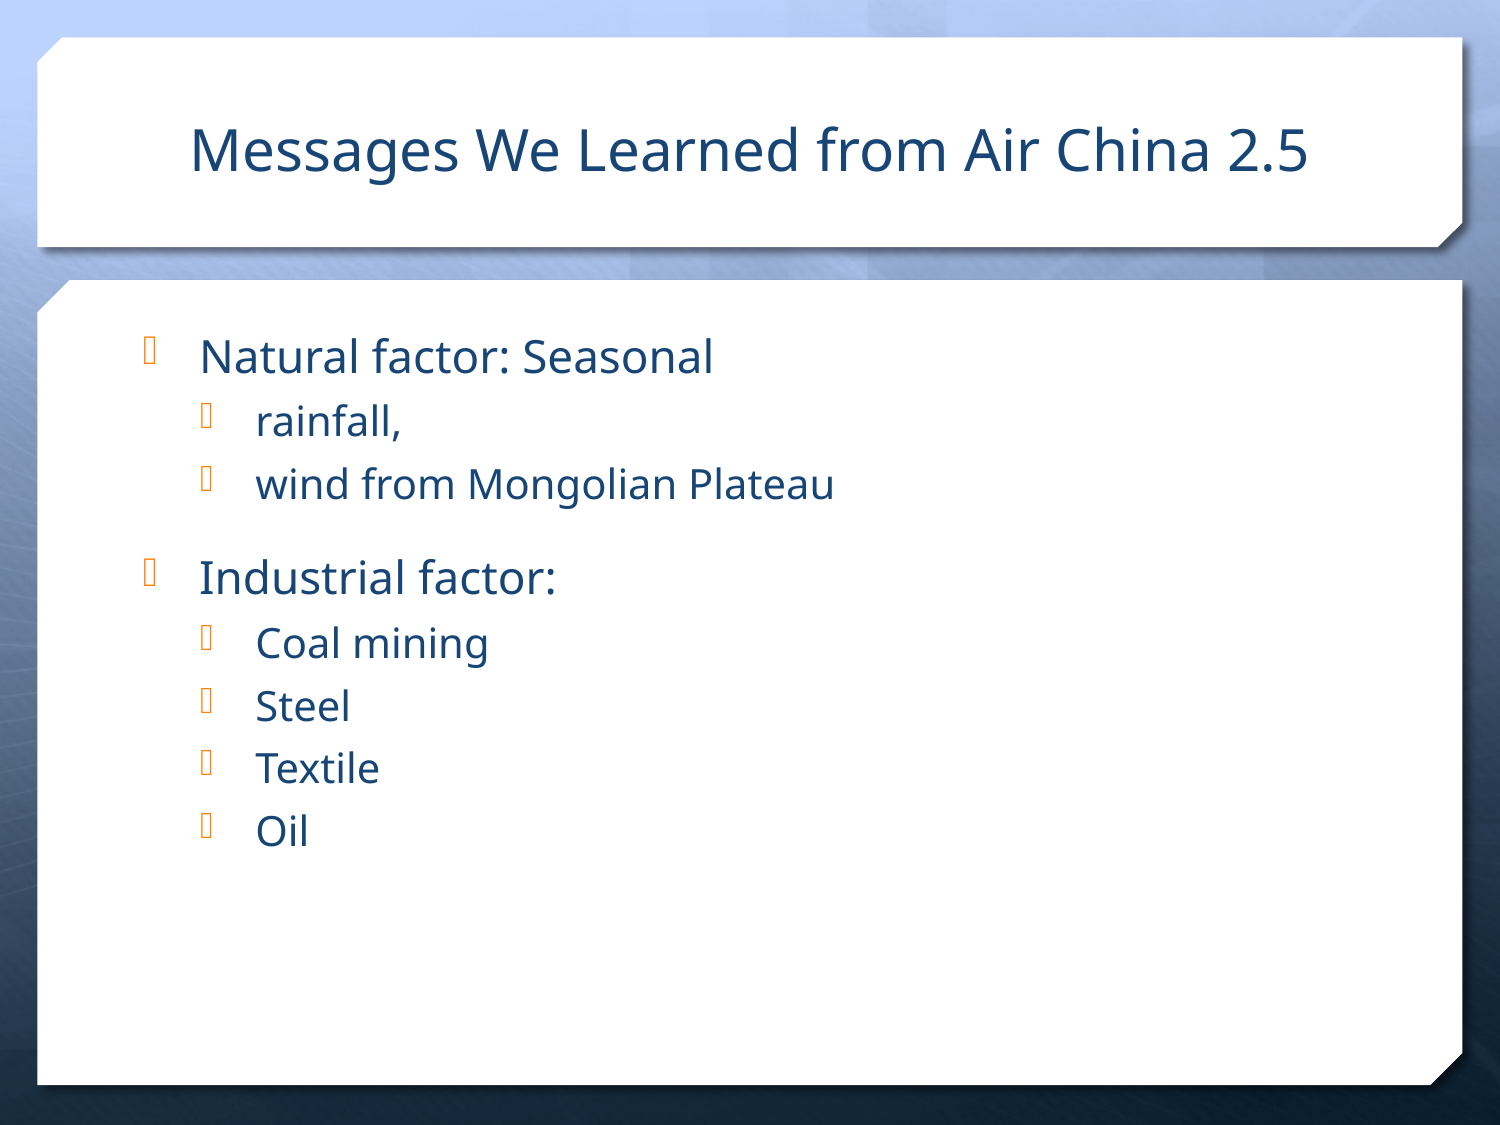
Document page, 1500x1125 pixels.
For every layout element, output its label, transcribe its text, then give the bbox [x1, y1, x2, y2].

title Messages We Learned from Air China 2.5 [127, 100, 1372, 191]
list Natural factor: Seasonal rainfall, wind from Mongolian Plateau Industrial factor: Coal mining Steel Textile Oil [127, 319, 1372, 1065]
